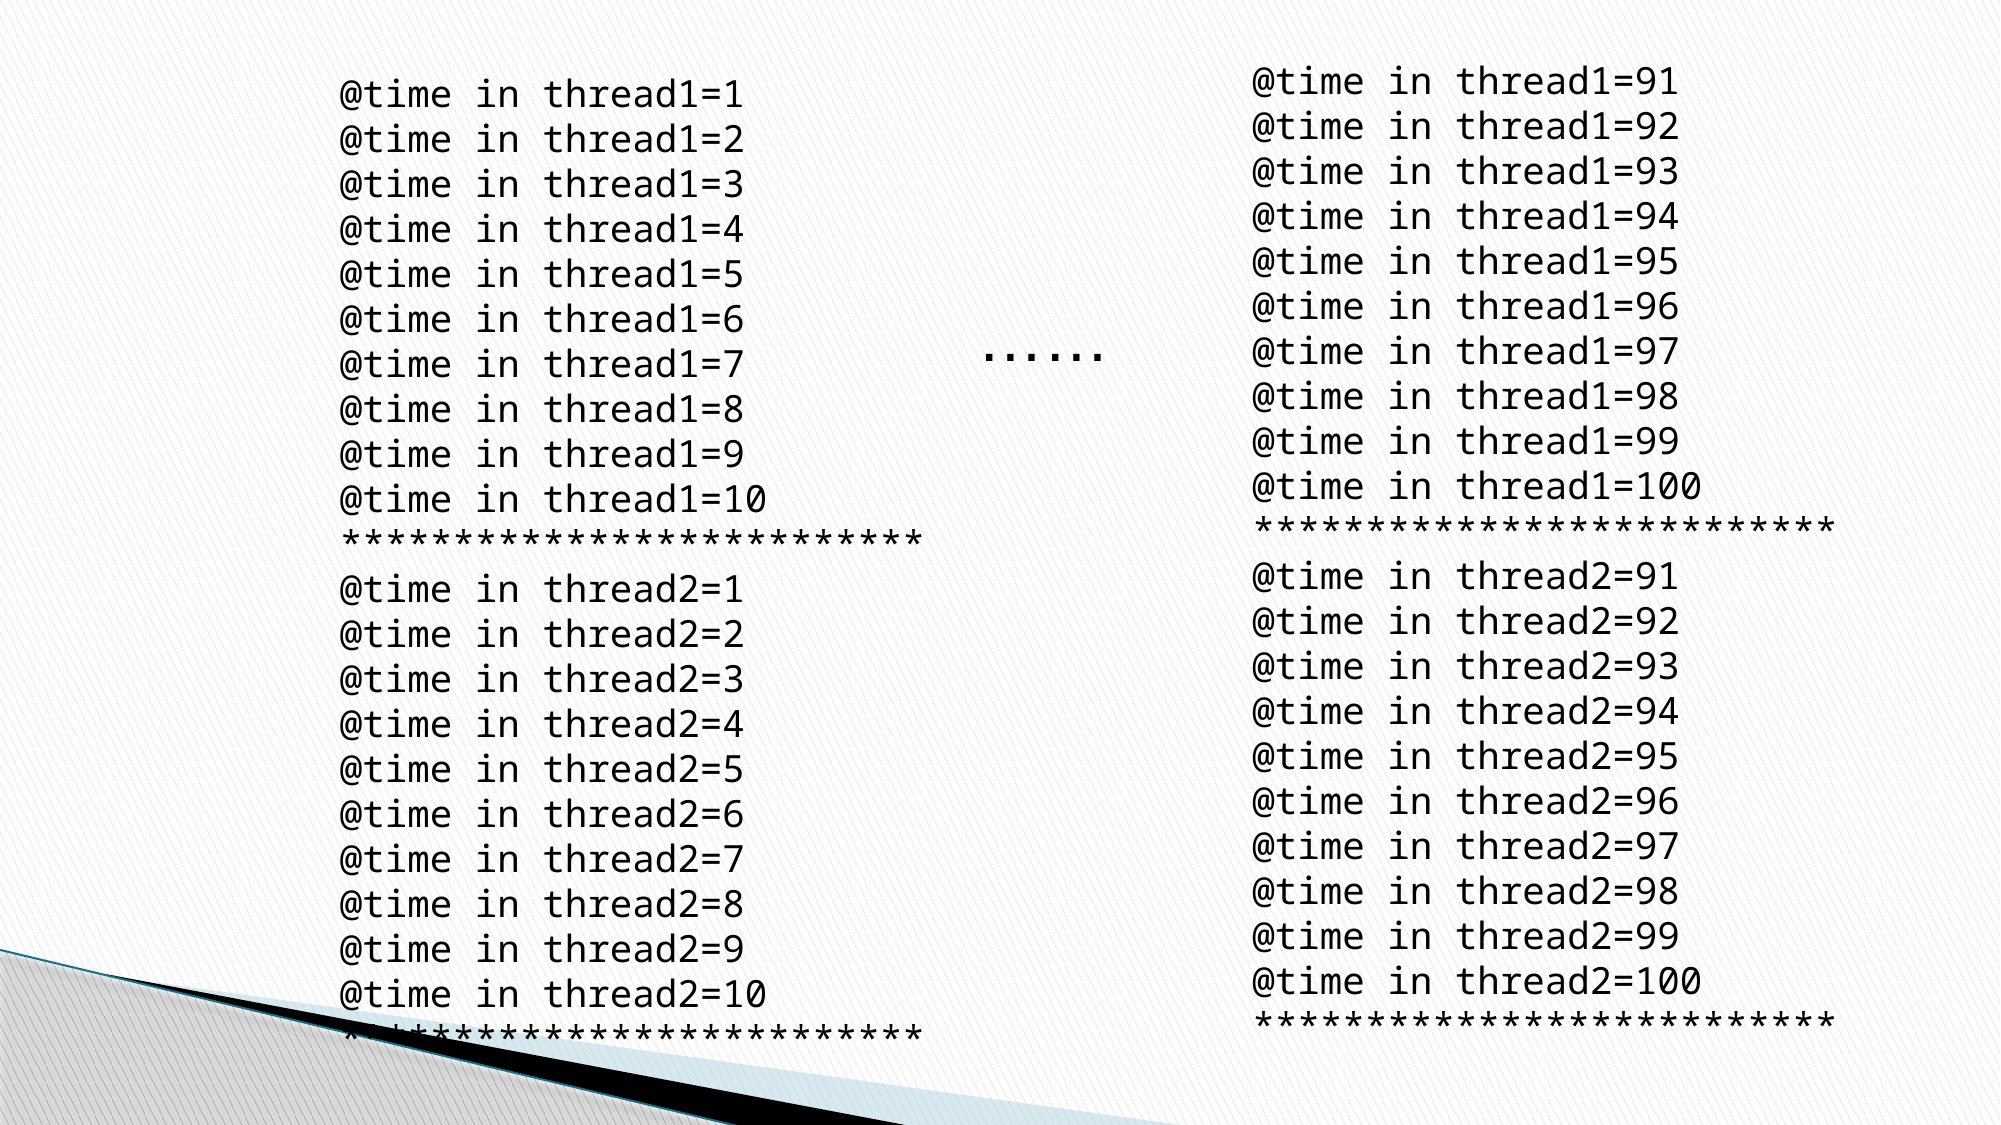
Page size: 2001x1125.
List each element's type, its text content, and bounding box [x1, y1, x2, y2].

text_box …… [962, 287, 1188, 383]
text_box @time in thread1=91 @time in thread1=92 @time in thread1=93 @time in thread1=94 @time in thread1=95 @time in thread1=96 @time in thread1=97 @time in thread1=98 @time in thread1=99 @time in thread1=100 ************************** @time in thread2=91 @time in thread2=92 @time in thread2=93 @time in thread2=94 @time in thread2=95 @time in thread2=96 @time in thread2=97 @time in thread2=98 @time in thread2=99 @time in thread2=100 ************************** [1237, 49, 1988, 1055]
text_box @time in thread1=1 @time in thread1=2 @time in thread1=3 @time in thread1=4 @time in thread1=5 @time in thread1=6 @time in thread1=7 @time in thread1=8 @time in thread1=9 @time in thread1=10 ************************** @time in thread2=1 @time in thread2=2 @time in thread2=3 @time in thread2=4 @time in thread2=5 @time in thread2=6 @time in thread2=7 @time in thread2=8 @time in thread2=9 @time in thread2=10 ************************** [324, 62, 1075, 1068]
